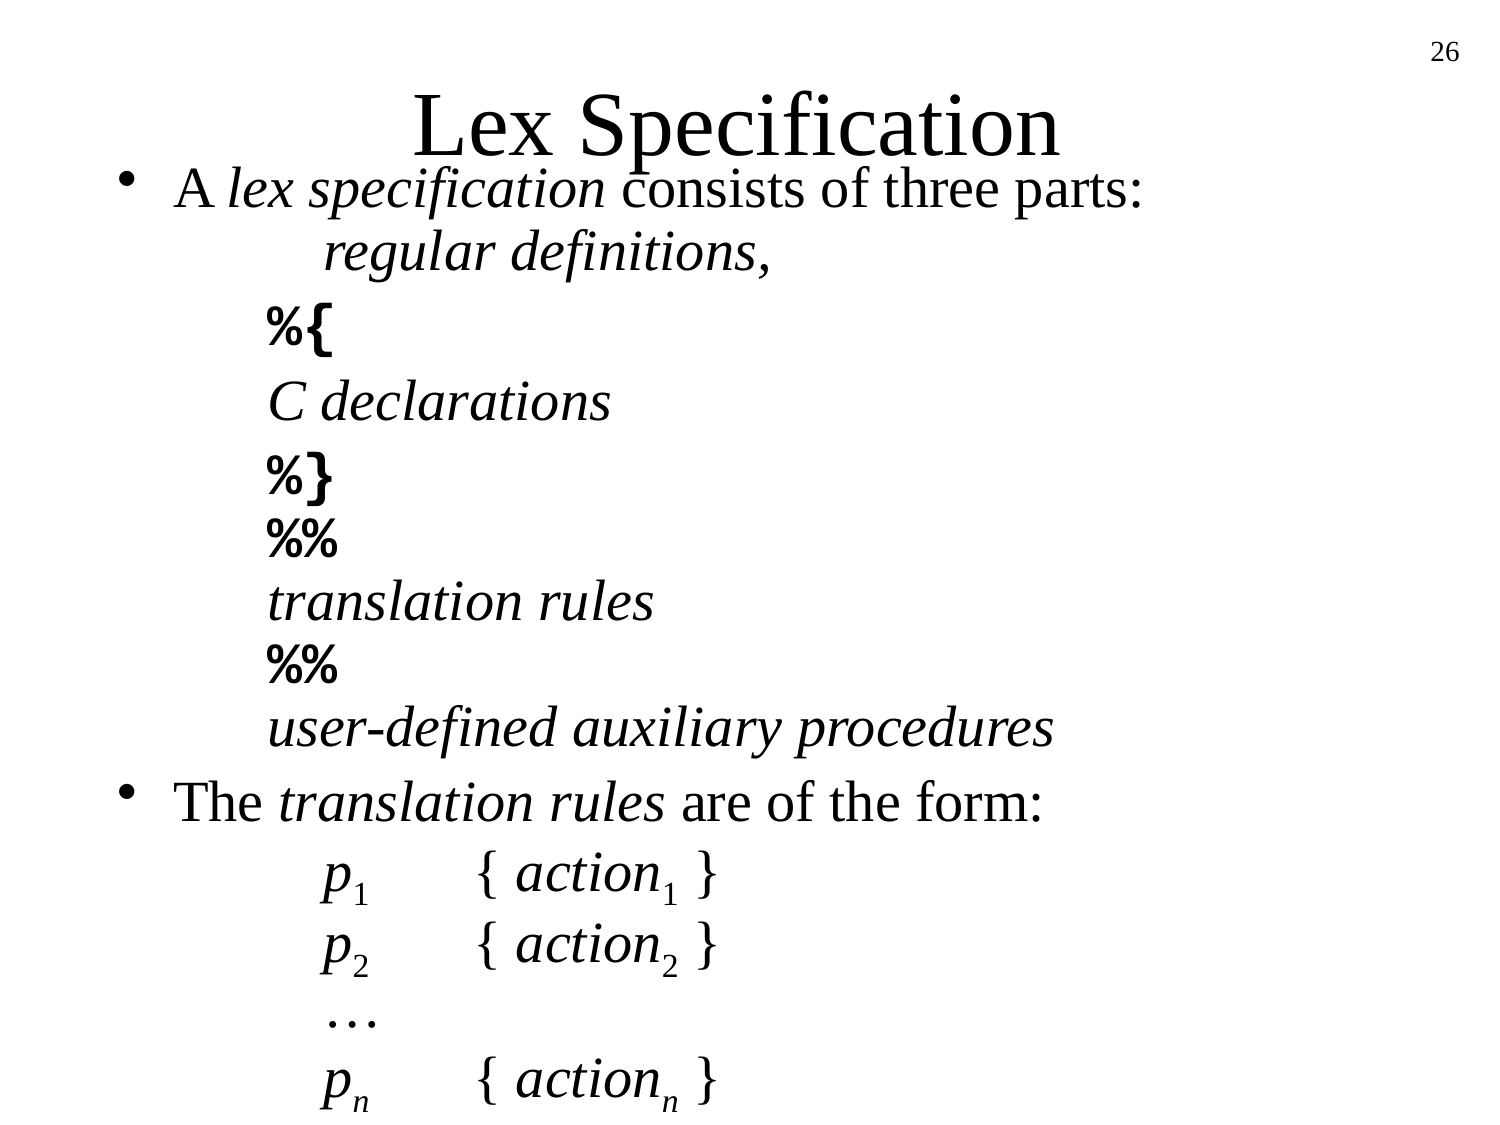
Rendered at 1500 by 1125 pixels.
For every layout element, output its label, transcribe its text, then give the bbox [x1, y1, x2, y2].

slide_number 26 [1162, 24, 1476, 101]
title Lex Specification [99, 50, 1375, 188]
list A lex specification consists of three parts: regular definitions, %{ C declarations %} %% translation rules %% user-defined auxiliary procedures The translation rules are of the form: p1 { action1 } p2 { action2 } … pn { actionn } [102, 149, 1378, 1088]
